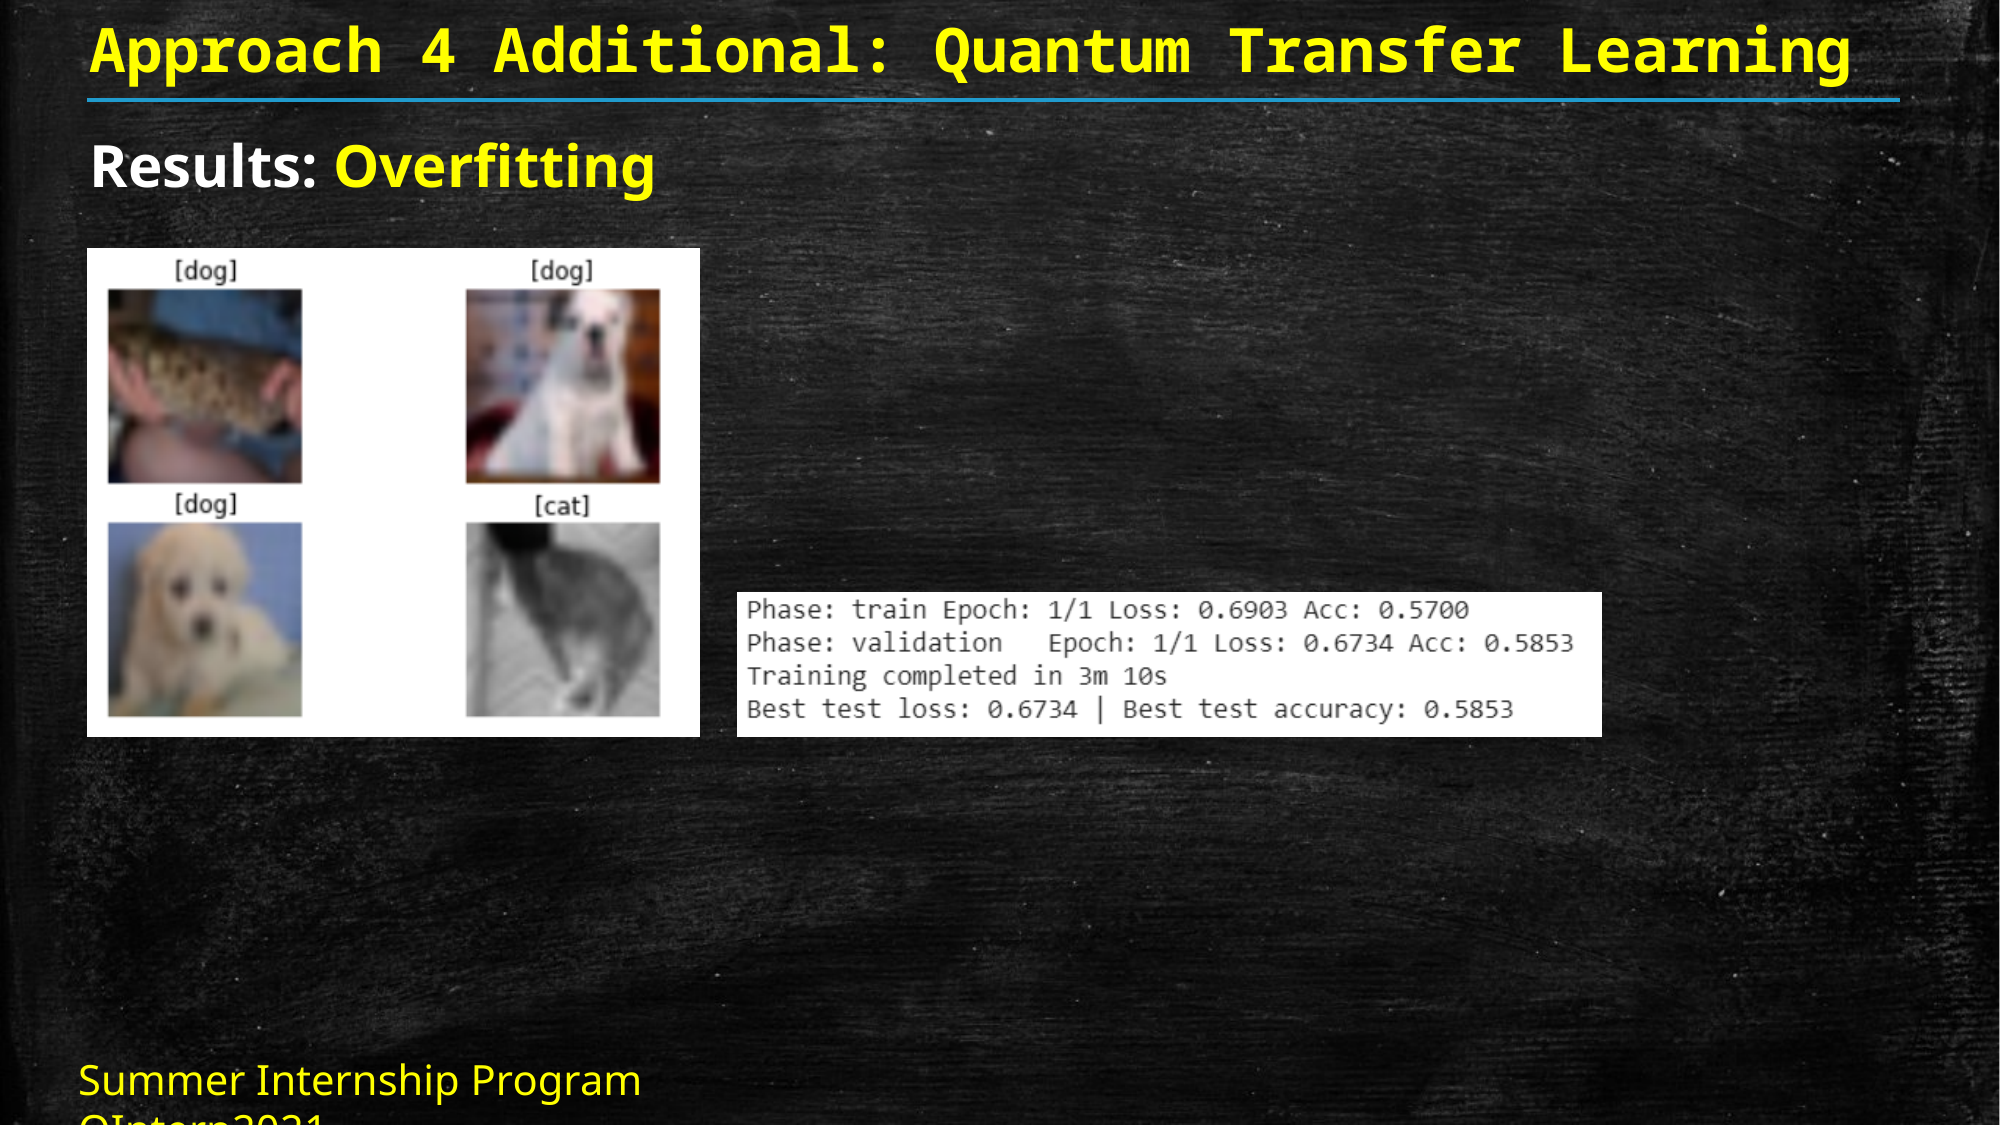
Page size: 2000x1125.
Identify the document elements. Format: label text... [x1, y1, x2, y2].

text_box Results: Overfitting [74, 122, 1925, 232]
picture [737, 592, 1602, 737]
text_box Approach 4 Additional: Quantum Transfer Learning [74, 12, 1925, 100]
picture [87, 248, 700, 737]
text_box Summer Internship Program QIntern2021 [63, 1046, 1938, 1125]
